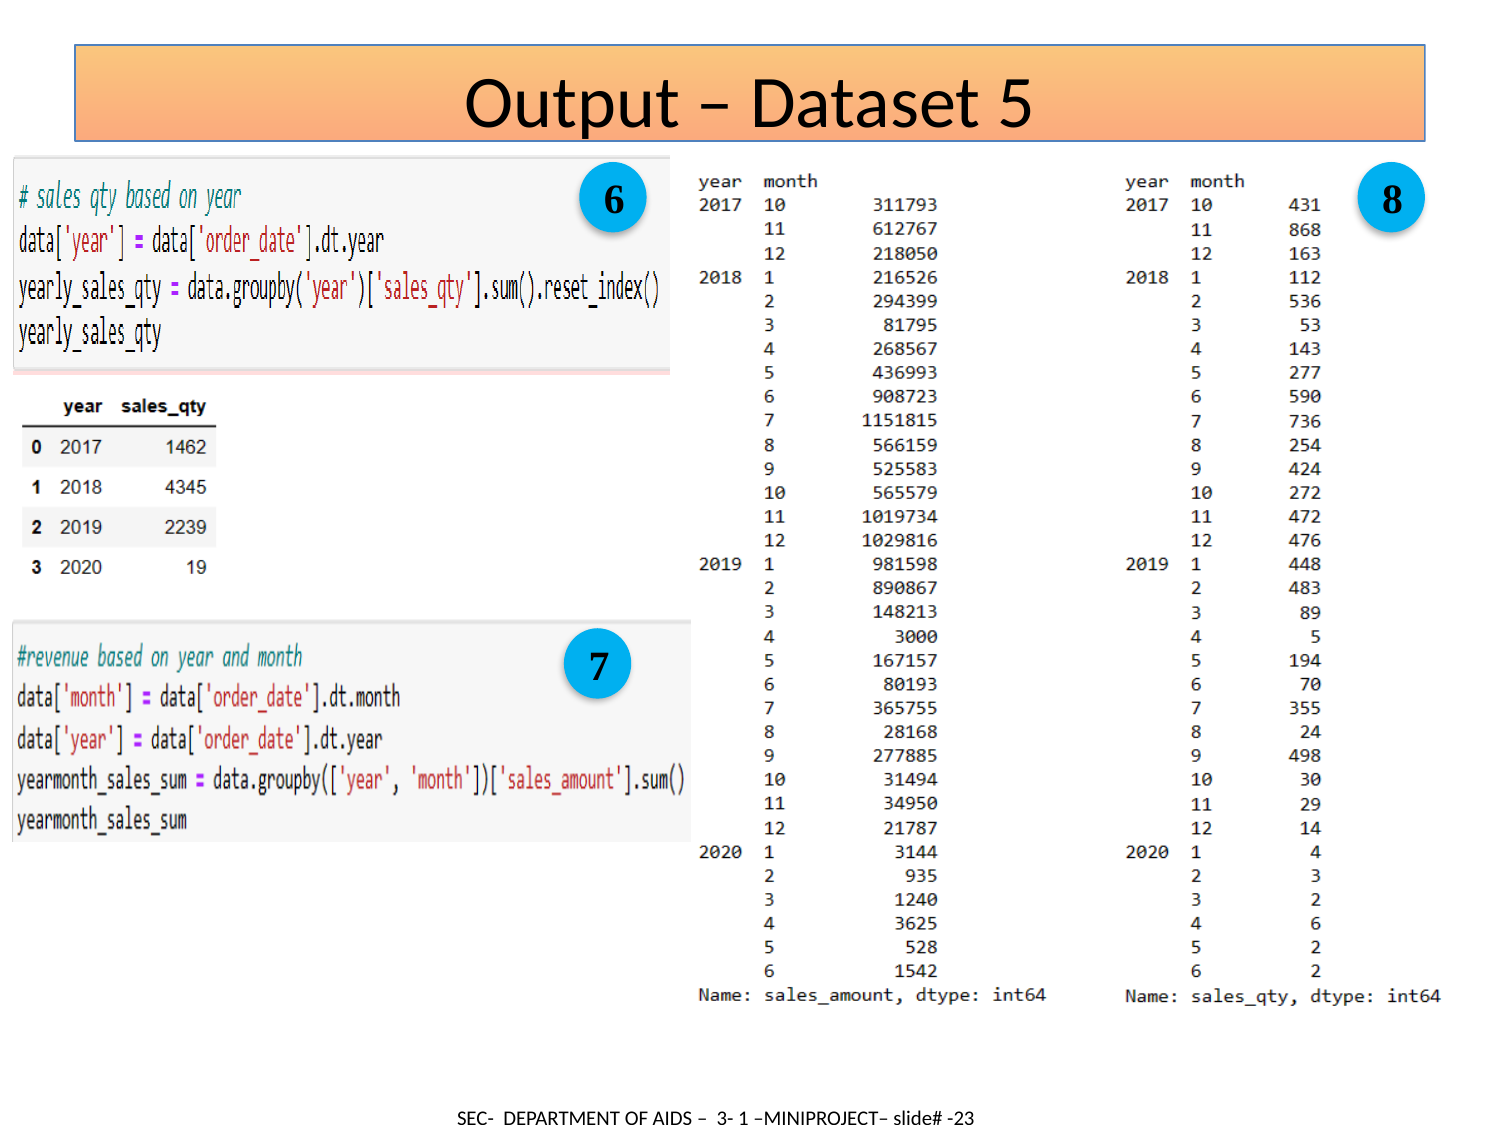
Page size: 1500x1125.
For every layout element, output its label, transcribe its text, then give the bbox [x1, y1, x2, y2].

text_box Output – Dataset 5 [74, 45, 1425, 150]
picture [11, 386, 227, 590]
picture [11, 161, 1060, 1022]
picture [1396, 200, 1400, 211]
picture [11, 149, 671, 376]
picture [1118, 161, 1446, 1017]
